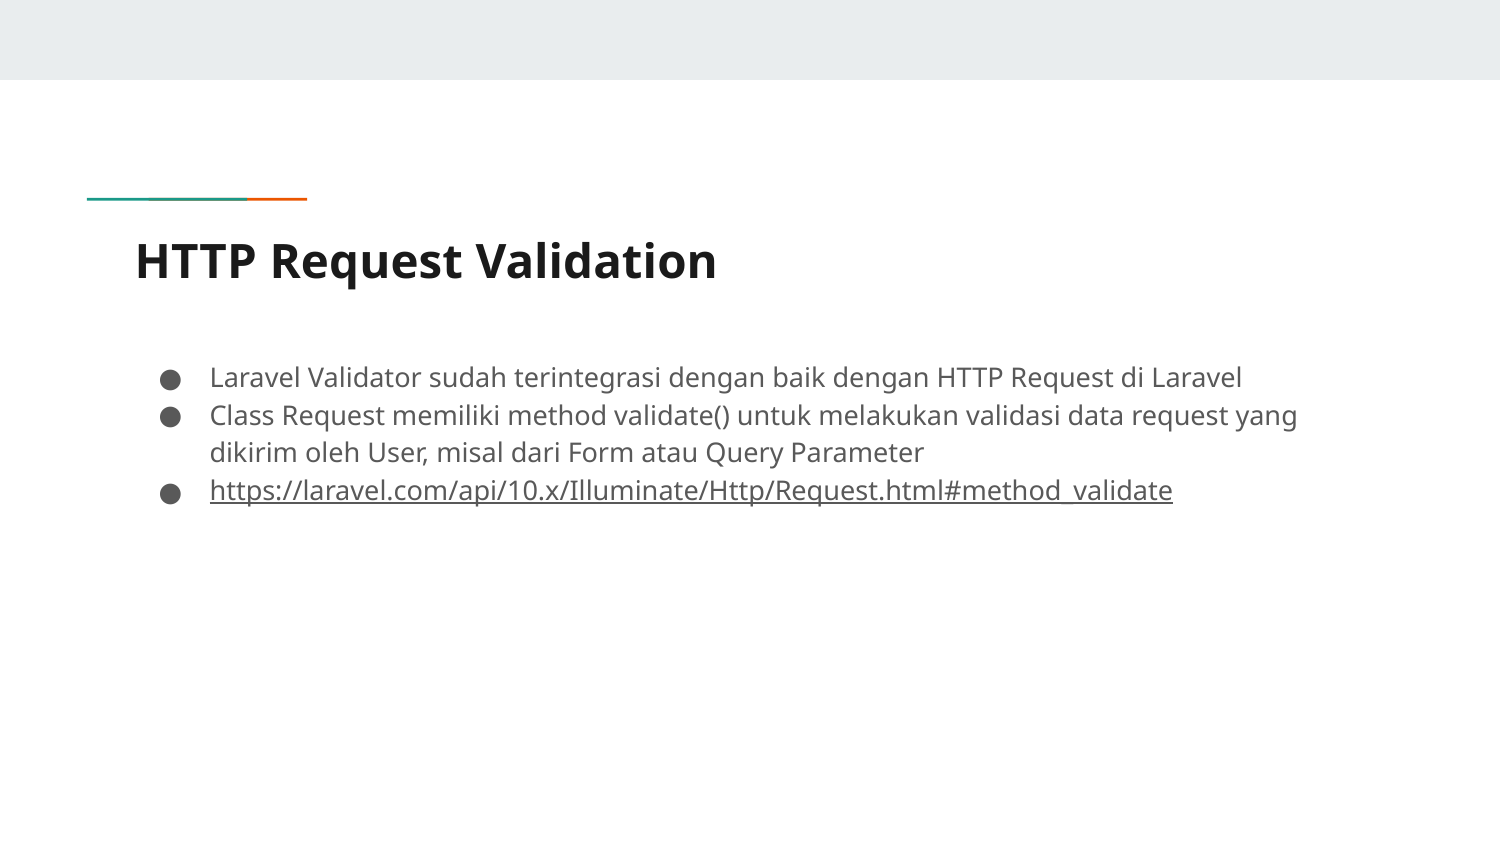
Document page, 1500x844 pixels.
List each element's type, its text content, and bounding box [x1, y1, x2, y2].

title HTTP Request Validation [119, 216, 1381, 305]
list Laravel Validator sudah terintegrasi dengan baik dengan HTTP Request di Laravel Class Request memiliki method validate() untuk melakukan validasi data request yang dikirim oleh User, misal dari Form atau Query Parameter https://laravel.com/api/10.x/Illuminate/Http/Request.html#method_validate [119, 341, 1381, 712]
